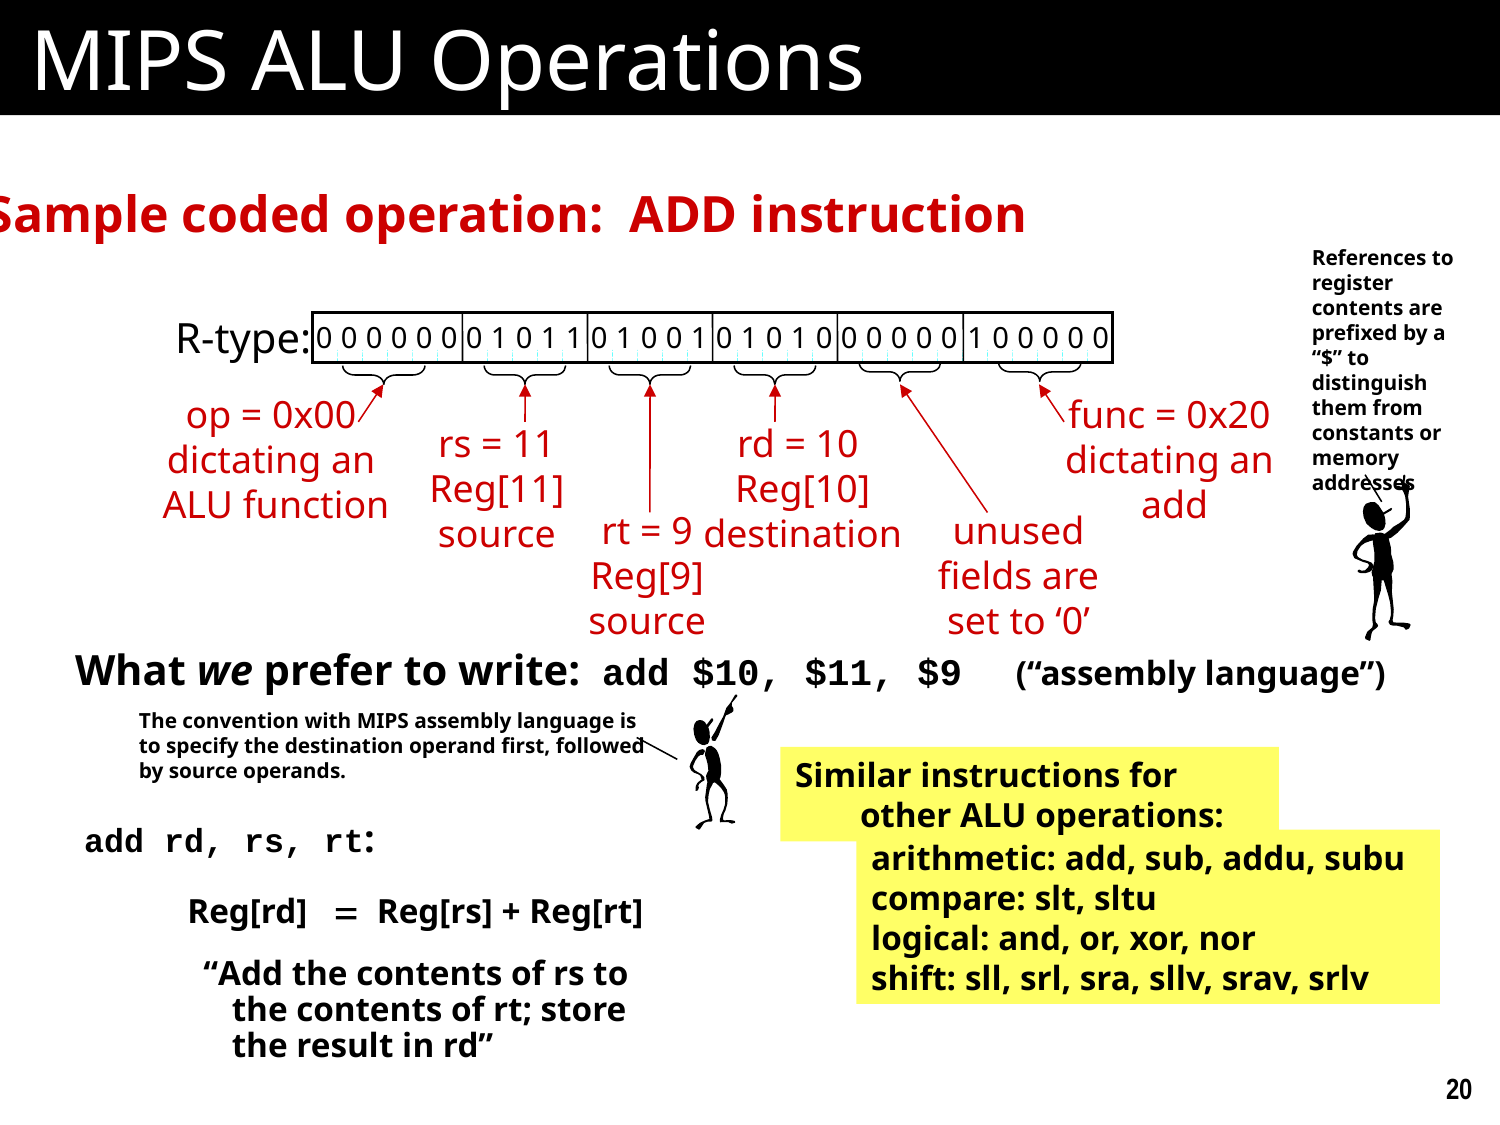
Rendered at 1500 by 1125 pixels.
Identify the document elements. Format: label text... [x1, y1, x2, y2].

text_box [858, 362, 1111, 652]
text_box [312, 312, 1113, 363]
text_box 0 [1113, 312, 1124, 360]
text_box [998, 362, 1288, 535]
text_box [1296, 237, 1476, 642]
text_box R-type: [160, 304, 327, 364]
slide_number 20 [1424, 1062, 1488, 1113]
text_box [123, 694, 738, 830]
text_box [416, 365, 572, 565]
text_box What we prefer to write: add $10, $11, $9 (“assembly language”) [60, 642, 1440, 703]
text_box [69, 812, 696, 1075]
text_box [151, 365, 414, 536]
text_box Sample coded operation: ADD instruction [0, 181, 1043, 251]
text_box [574, 365, 720, 652]
title MIPS ALU Operations [0, 0, 1500, 116]
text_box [780, 746, 1441, 1007]
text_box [720, 365, 854, 564]
